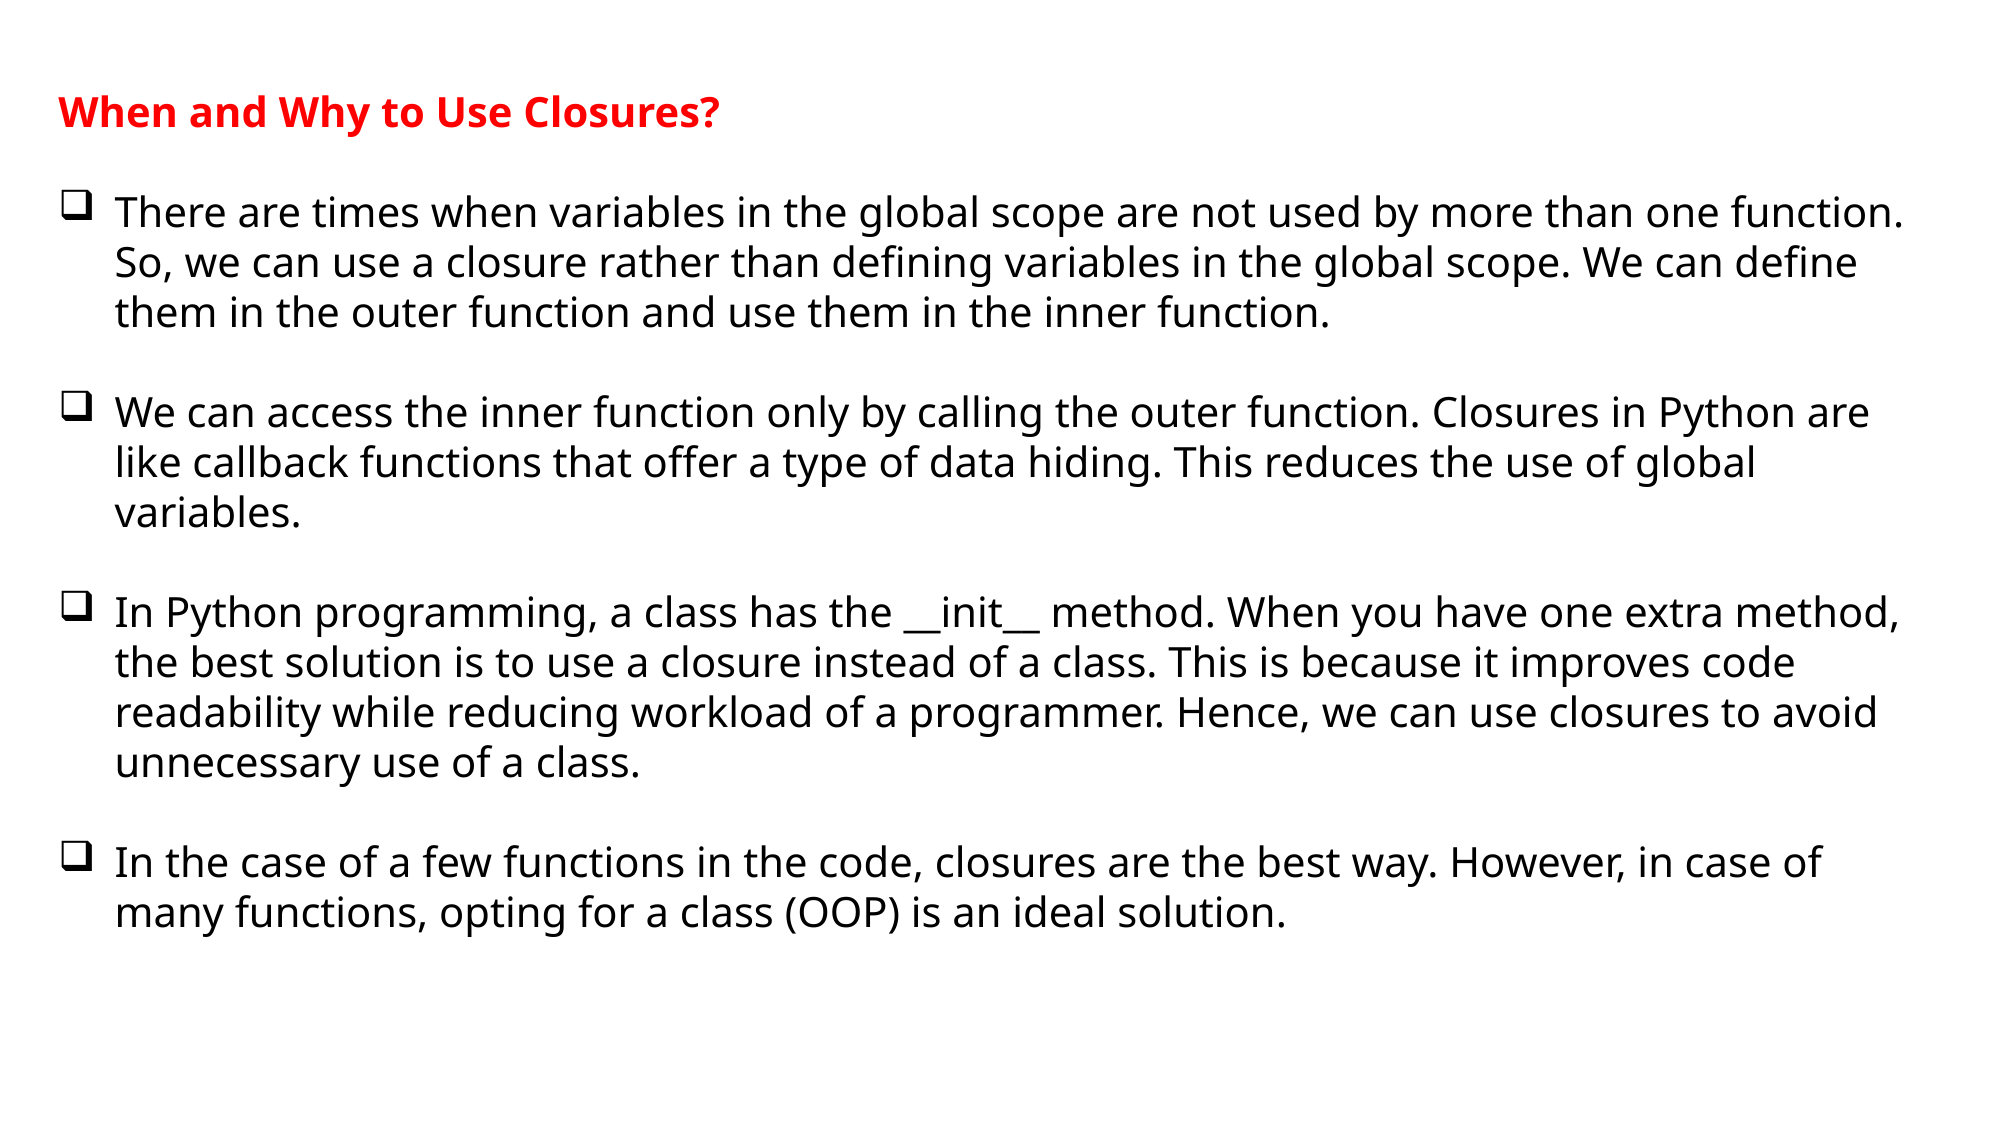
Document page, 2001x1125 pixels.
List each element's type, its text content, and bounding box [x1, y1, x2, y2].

text_box When and Why to Use Closures? There are times when variables in the global scope are not used by more than one function. So, we can use a closure rather than defining variables in the global scope. We can define them in the outer function and use them in the inner function. We can access the inner function only by calling the outer function. Closures in Python are like callback functions that offer a type of data hiding. This reduces the use of global variables. In Python programming, a class has the __init__ method. When you have one extra method, the best solution is to use a closure instead of a class. This is because it improves code readability while reducing workload of a programmer. Hence, we can use closures to avoid unnecessary use of a class. In the case of a few functions in the code, closures are the best way. However, in case of many functions, opting for a class (OOP) is an ideal solution. [43, 78, 1933, 944]
